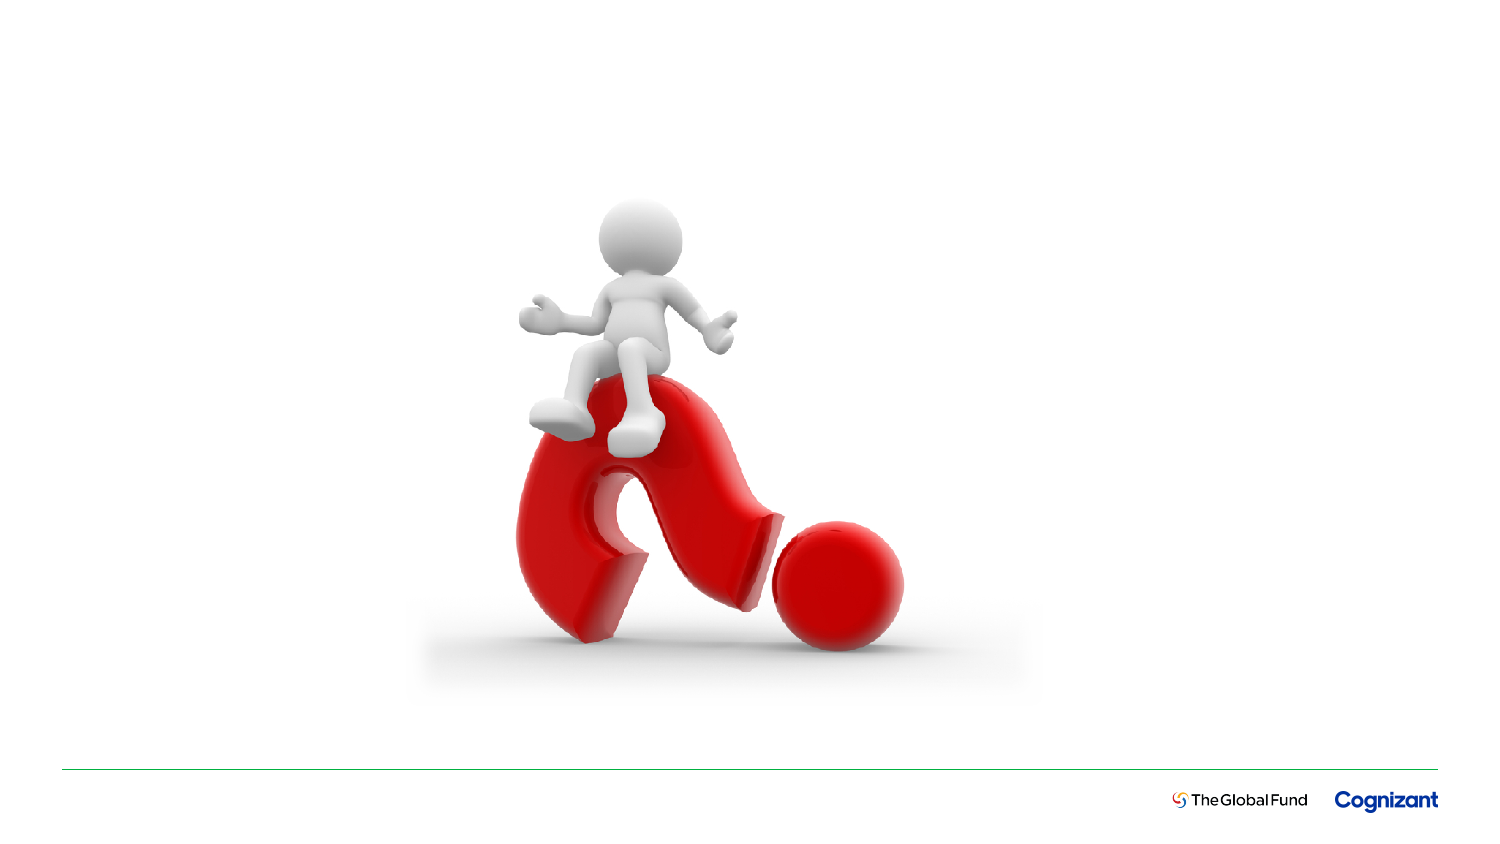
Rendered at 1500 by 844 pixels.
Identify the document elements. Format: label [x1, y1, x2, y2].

picture [1335, 791, 1438, 813]
picture [406, 163, 1043, 707]
picture [1172, 791, 1308, 809]
